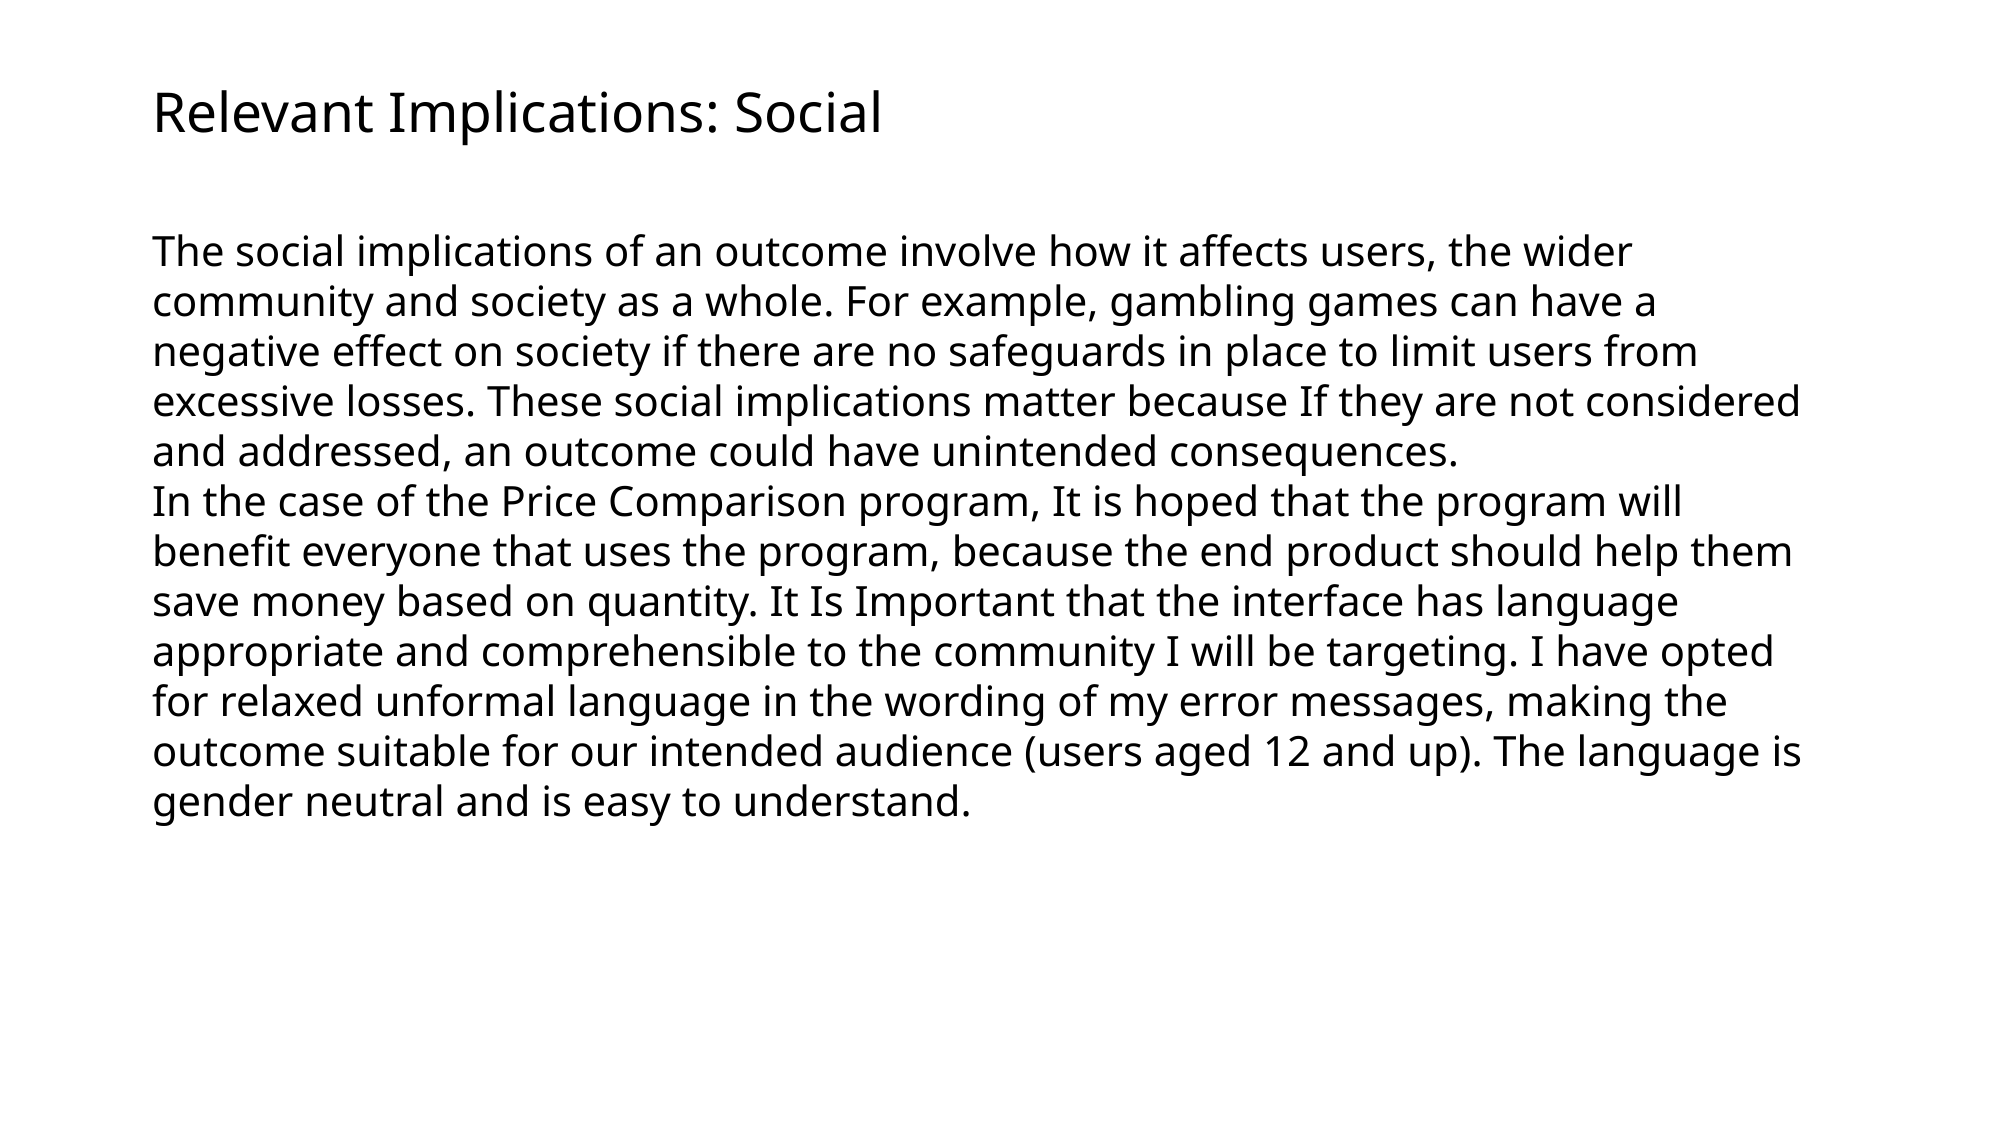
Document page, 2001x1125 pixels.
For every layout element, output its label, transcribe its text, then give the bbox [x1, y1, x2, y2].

text_box The social implications of an outcome involve how it affects users, the wider community and society as a whole. For example, gambling games can have a negative effect on society if there are no safeguards in place to limit users from excessive losses. These social implications matter because If they are not considered and addressed, an outcome could have unintended consequences. In the case of the Price Comparison program, It is hoped that the program will benefit everyone that uses the program, because the end product should help them save money based on quantity. It Is Important that the interface has language appropriate and comprehensible to the community I will be targeting. I have opted for relaxed unformal language in the wording of my error messages, making the outcome suitable for our intended audience (users aged 12 and up). The language is gender neutral and is easy to understand. [137, 216, 1842, 832]
title Relevant Implications: Social [137, 59, 1863, 152]
